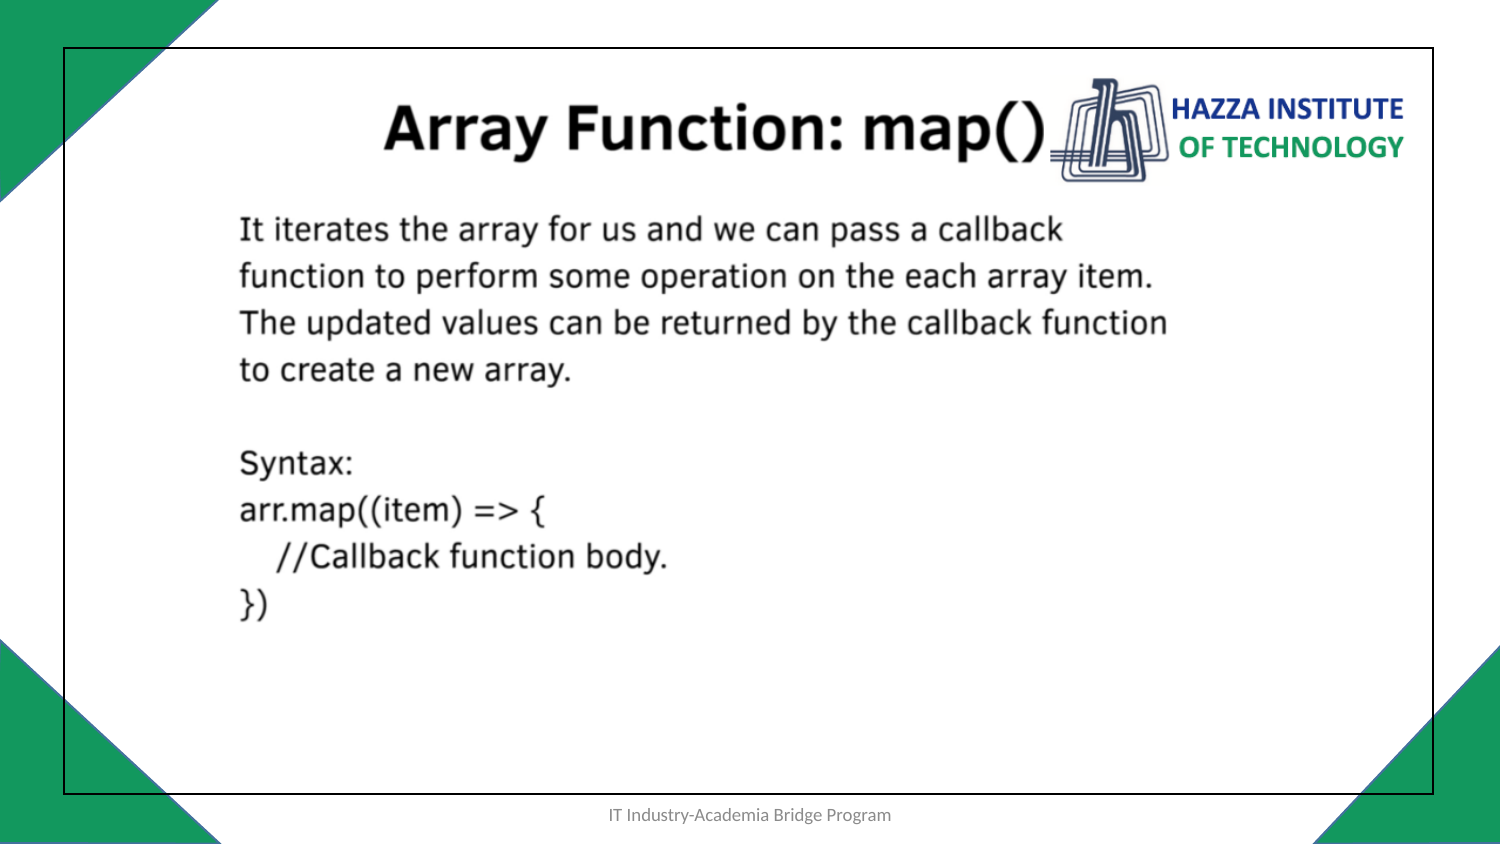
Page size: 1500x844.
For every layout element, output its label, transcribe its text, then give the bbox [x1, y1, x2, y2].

text_box [63, 47, 1434, 795]
text_box [1312, 645, 1500, 844]
picture [219, 75, 1417, 631]
text_box [0, 638, 222, 844]
text_box [0, 0, 219, 203]
footer IT Industry-Academia Bridge Program [496, 791, 1004, 837]
